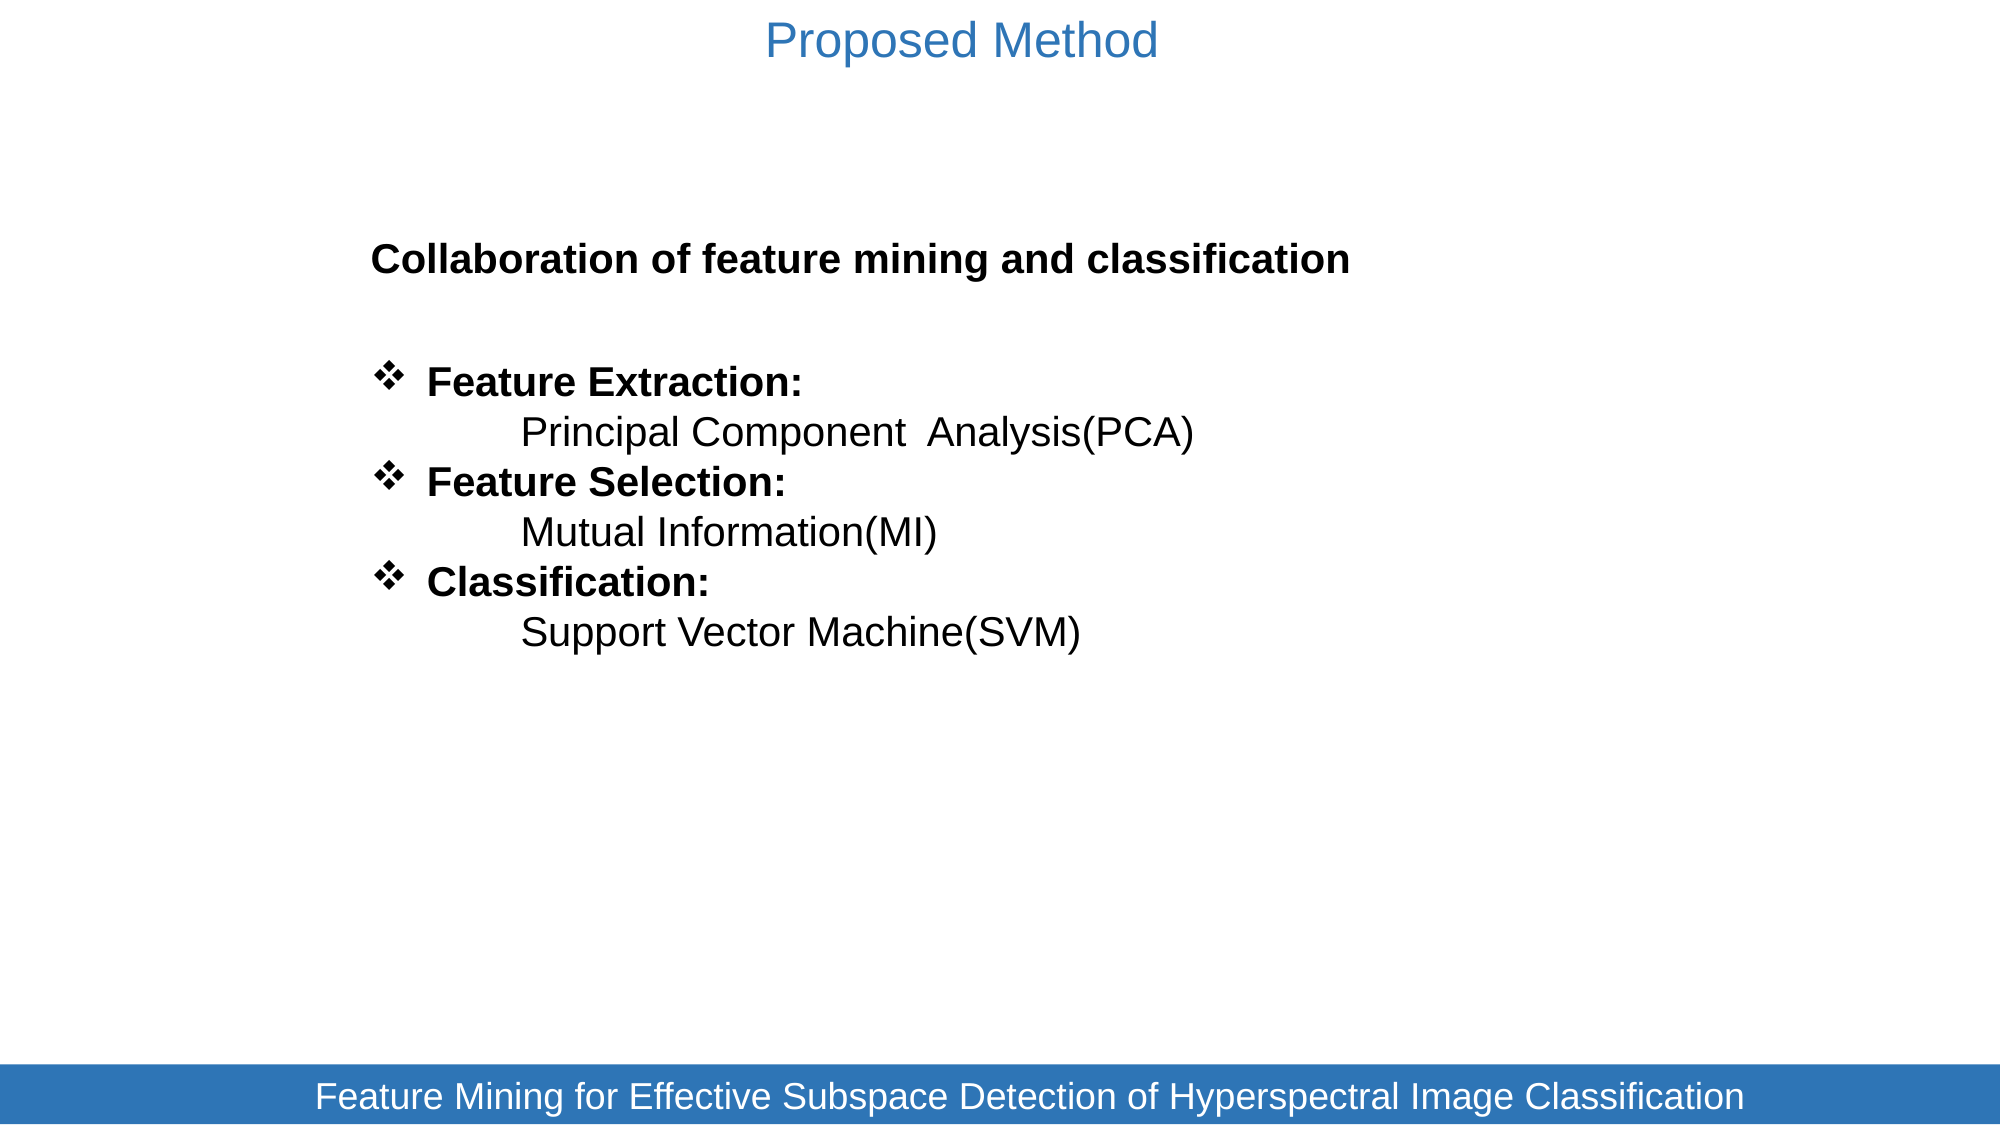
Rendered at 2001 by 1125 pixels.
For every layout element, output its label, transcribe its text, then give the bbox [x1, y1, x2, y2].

text_box Feature Extraction: Principal Component Analysis(PCA) Feature Selection: Mutual Information(MI) Classification: Support Vector Machine(SVM) [355, 347, 1210, 708]
text_box Proposed Method [0, 0, 2000, 75]
text_box Collaboration of feature mining and classification [355, 224, 1367, 290]
text_box Feature Mining for Effective Subspace Detection of Hyperspectral Image Classification [0, 1064, 2000, 1125]
